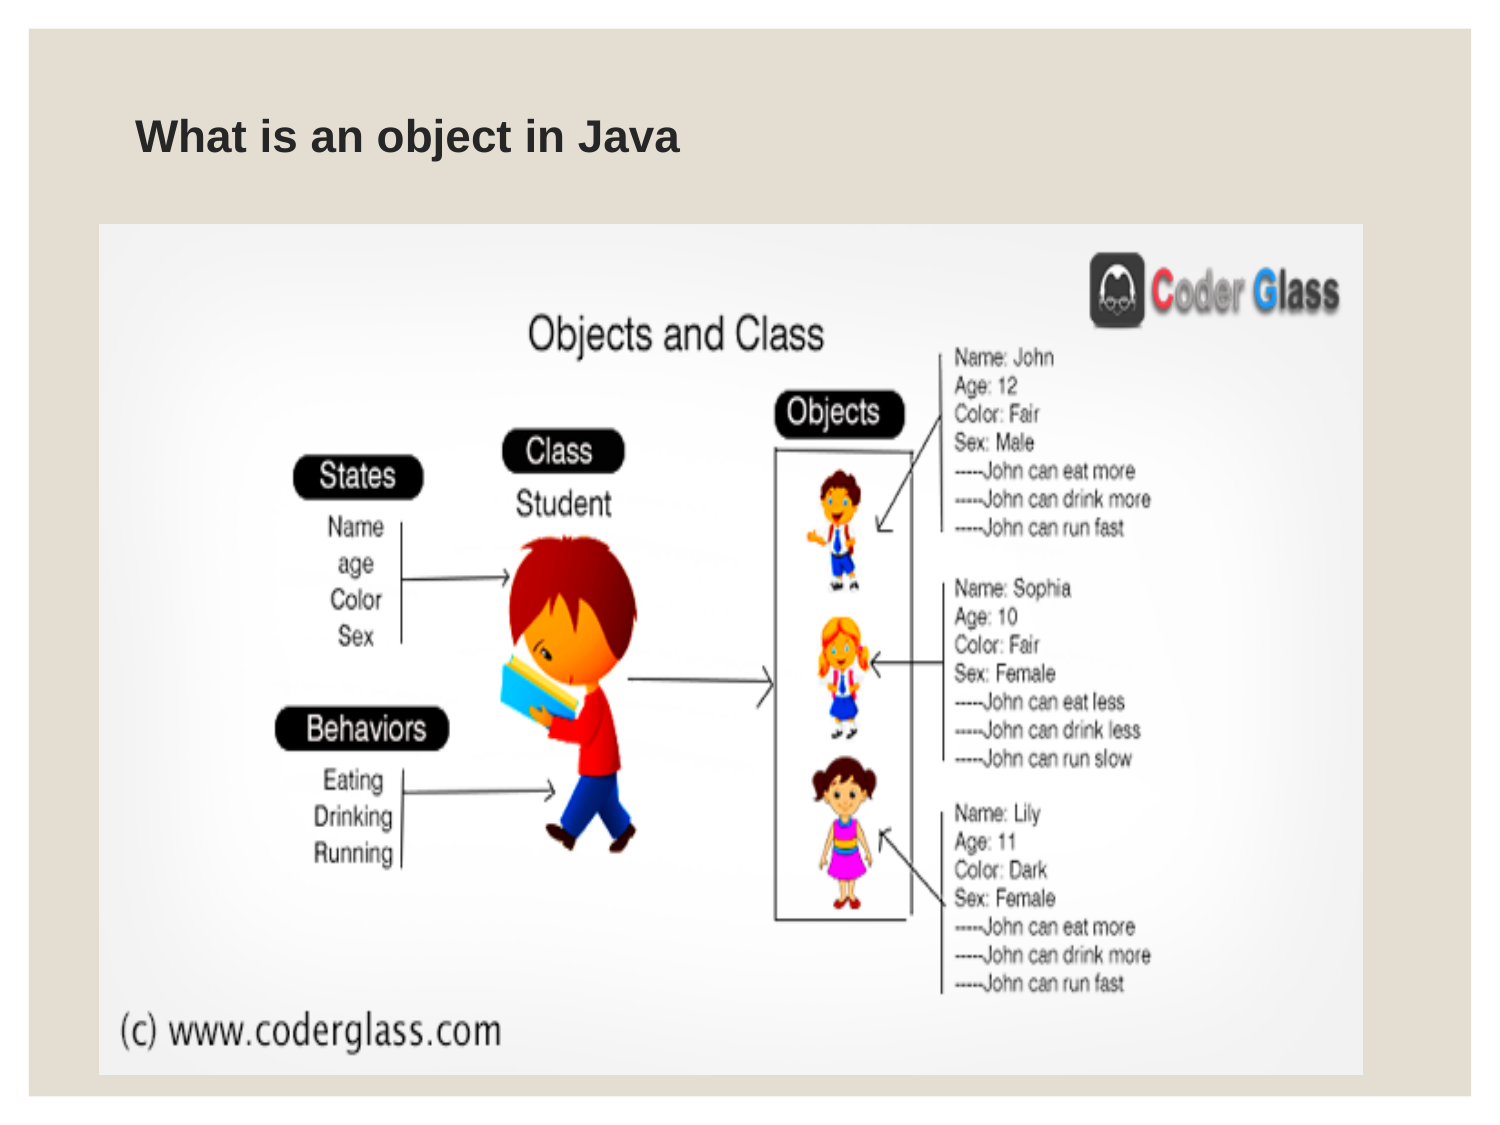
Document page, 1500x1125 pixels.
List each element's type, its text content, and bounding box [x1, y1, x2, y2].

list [99, 224, 1363, 1076]
title What is an object in Java [120, 105, 1380, 225]
